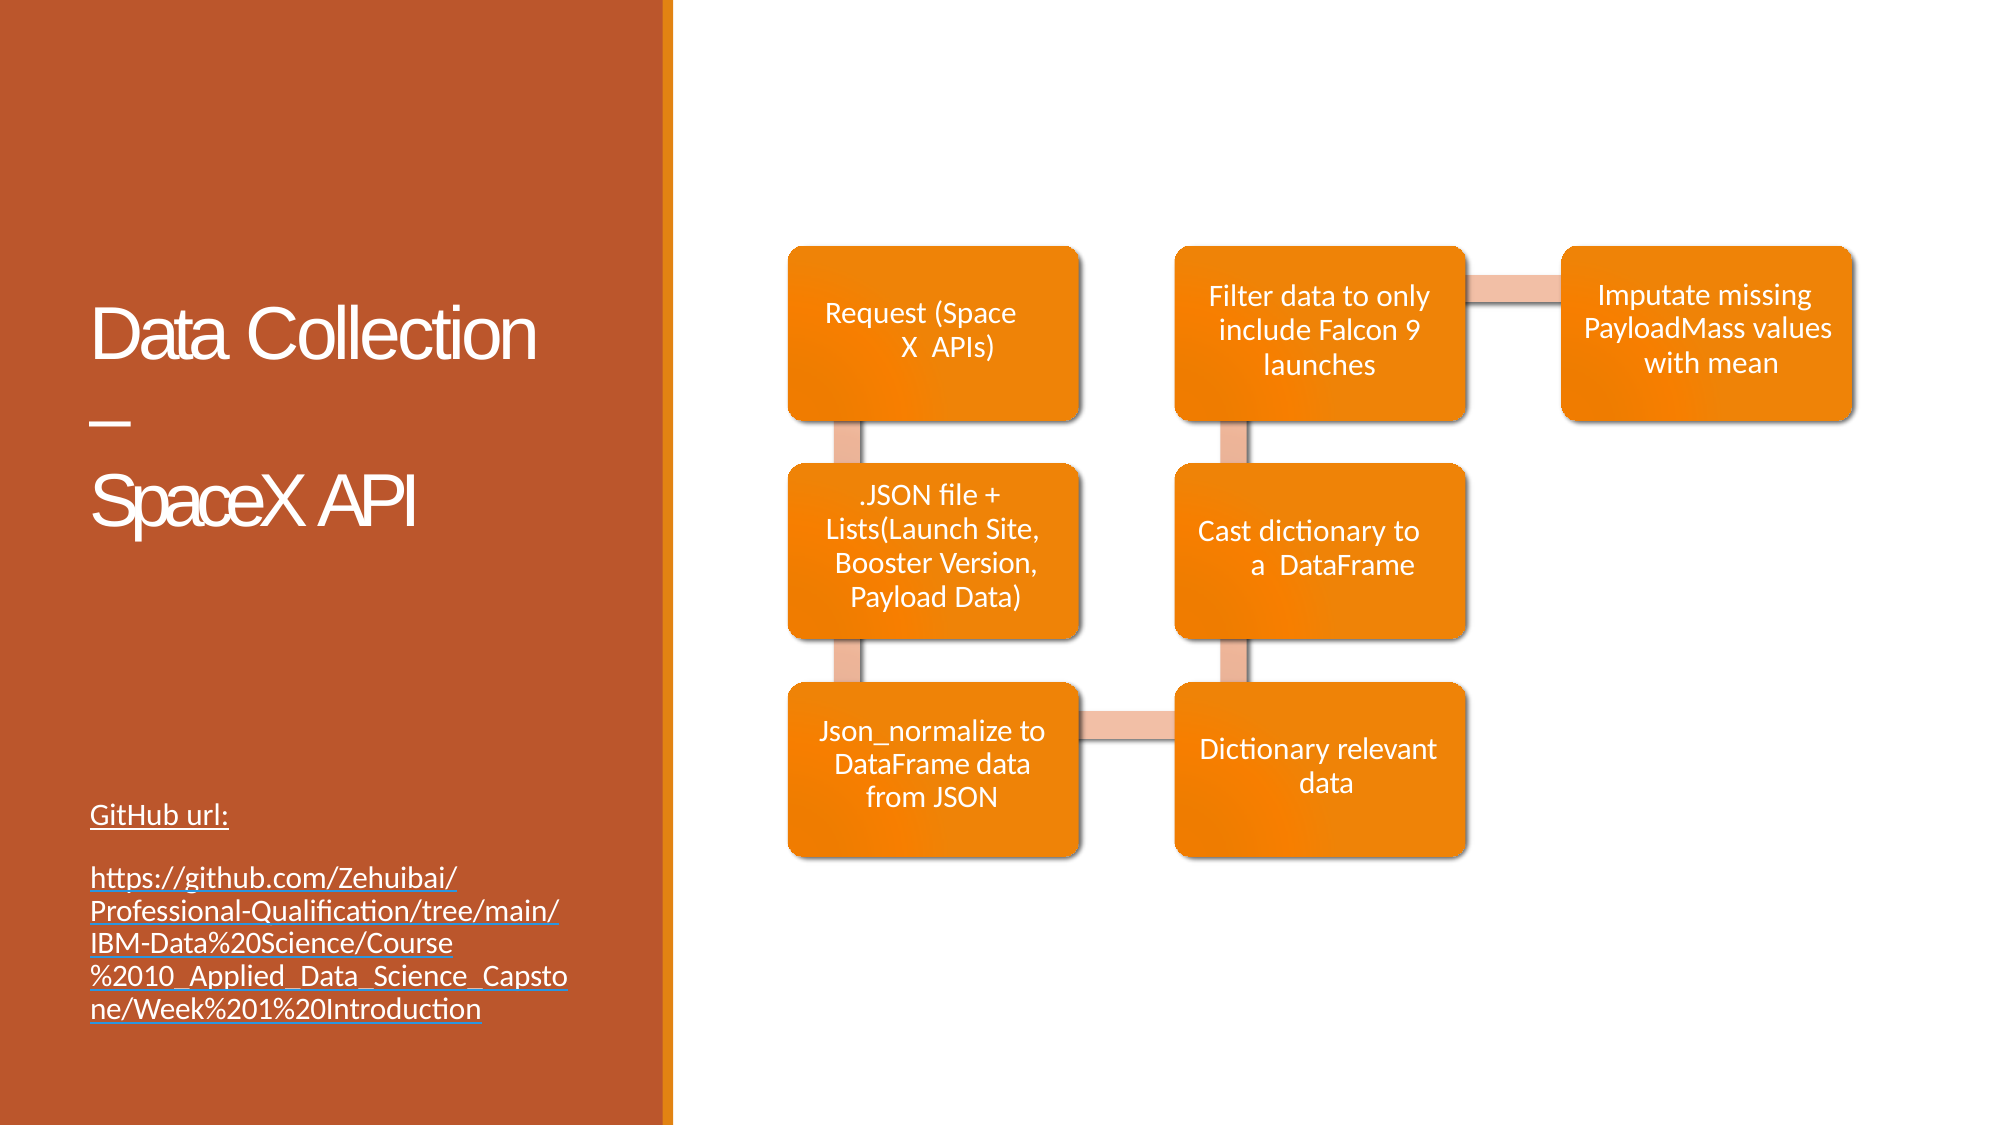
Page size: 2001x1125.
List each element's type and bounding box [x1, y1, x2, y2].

text_box [0, 0, 674, 1125]
text_box [784, 460, 1089, 678]
text_box [1170, 242, 1555, 431]
text_box [784, 678, 1165, 867]
text_box [1170, 439, 1479, 649]
text_box [784, 242, 1089, 460]
text_box [1170, 655, 1477, 867]
text_box [1557, 242, 1869, 431]
